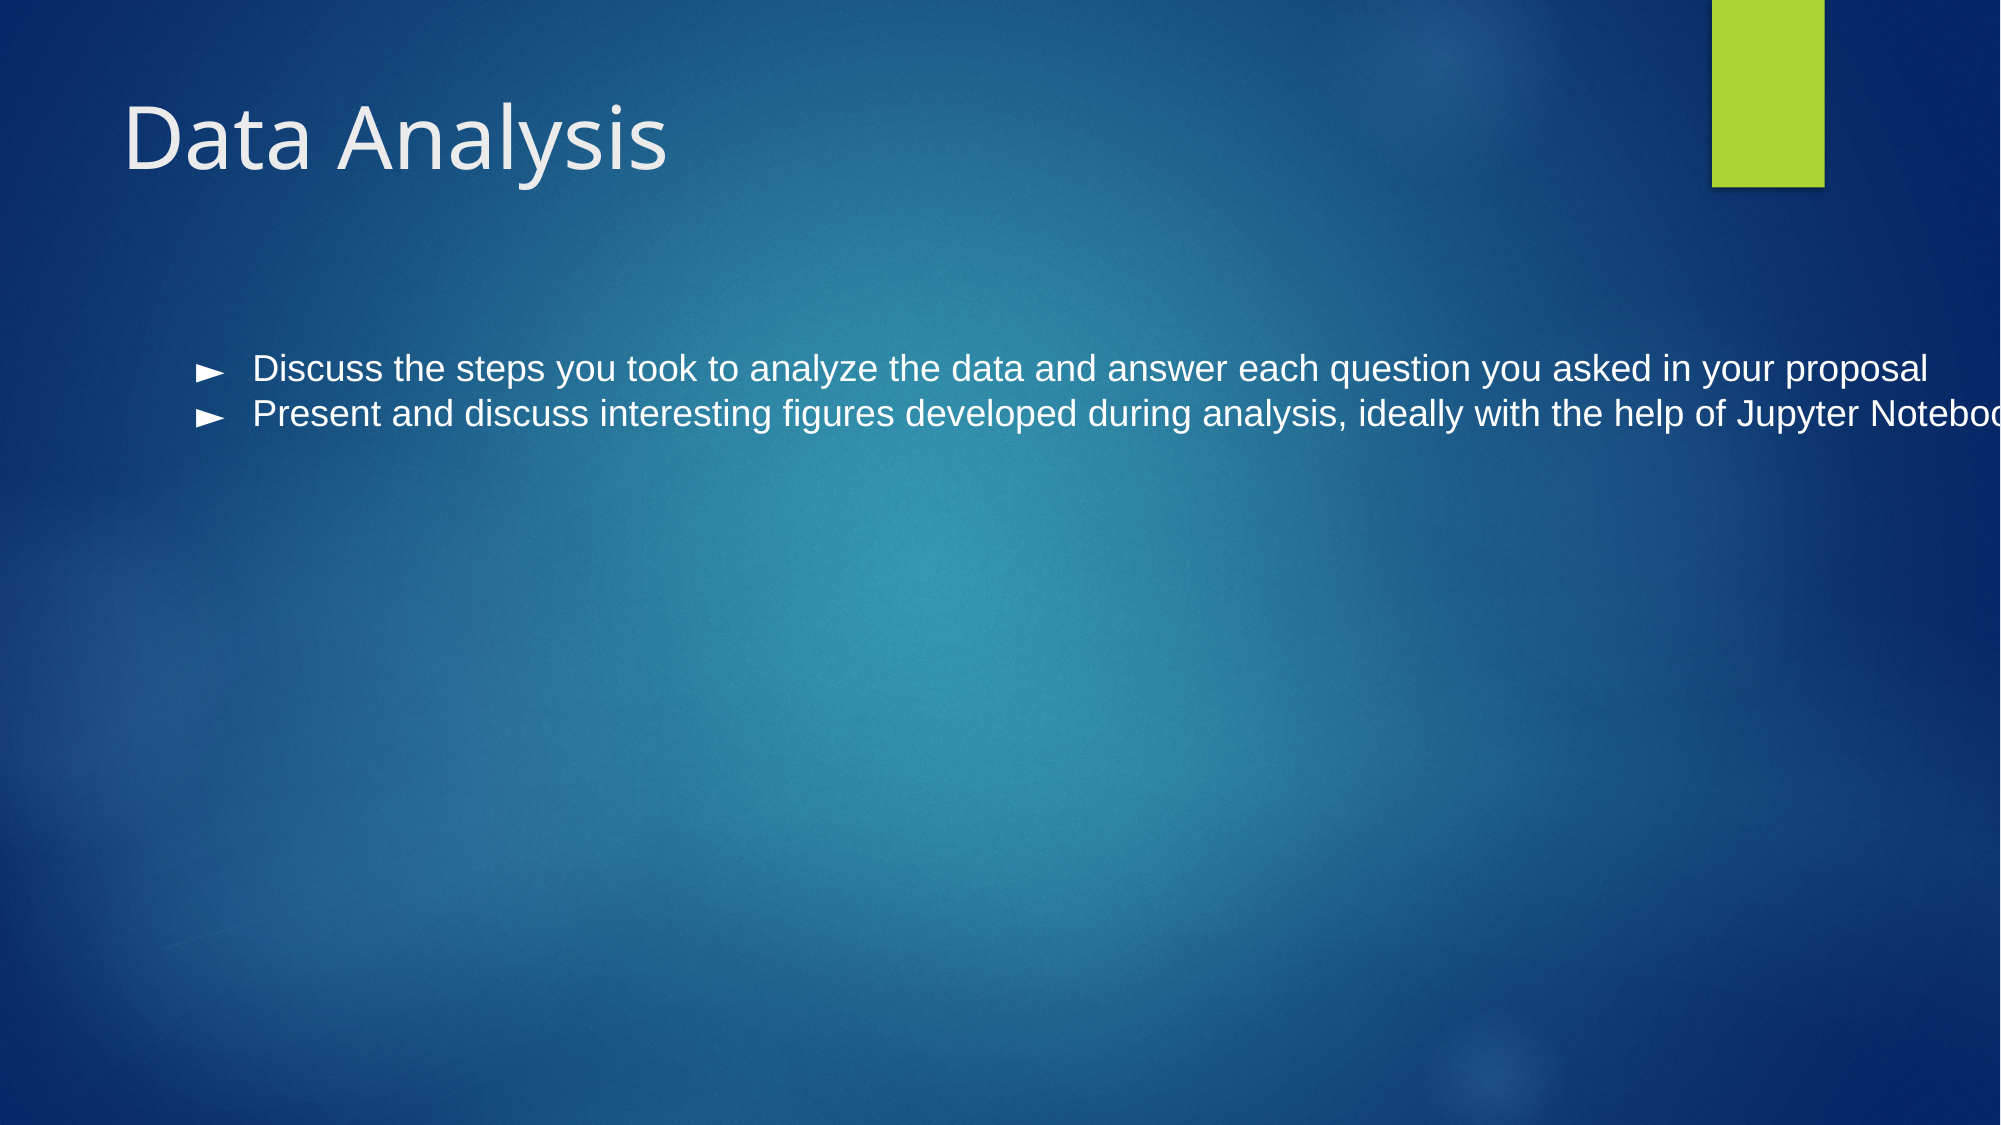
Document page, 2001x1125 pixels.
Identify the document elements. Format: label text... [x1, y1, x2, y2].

title Data Analysis [106, 74, 1649, 304]
picture [0, 0, 2001, 1125]
list Discuss the steps you took to analyze the data and answer each question you asked in your proposal Present and discuss interesting figures developed during analysis, ideally with the help of Jupyter Notebook [181, 336, 2000, 990]
